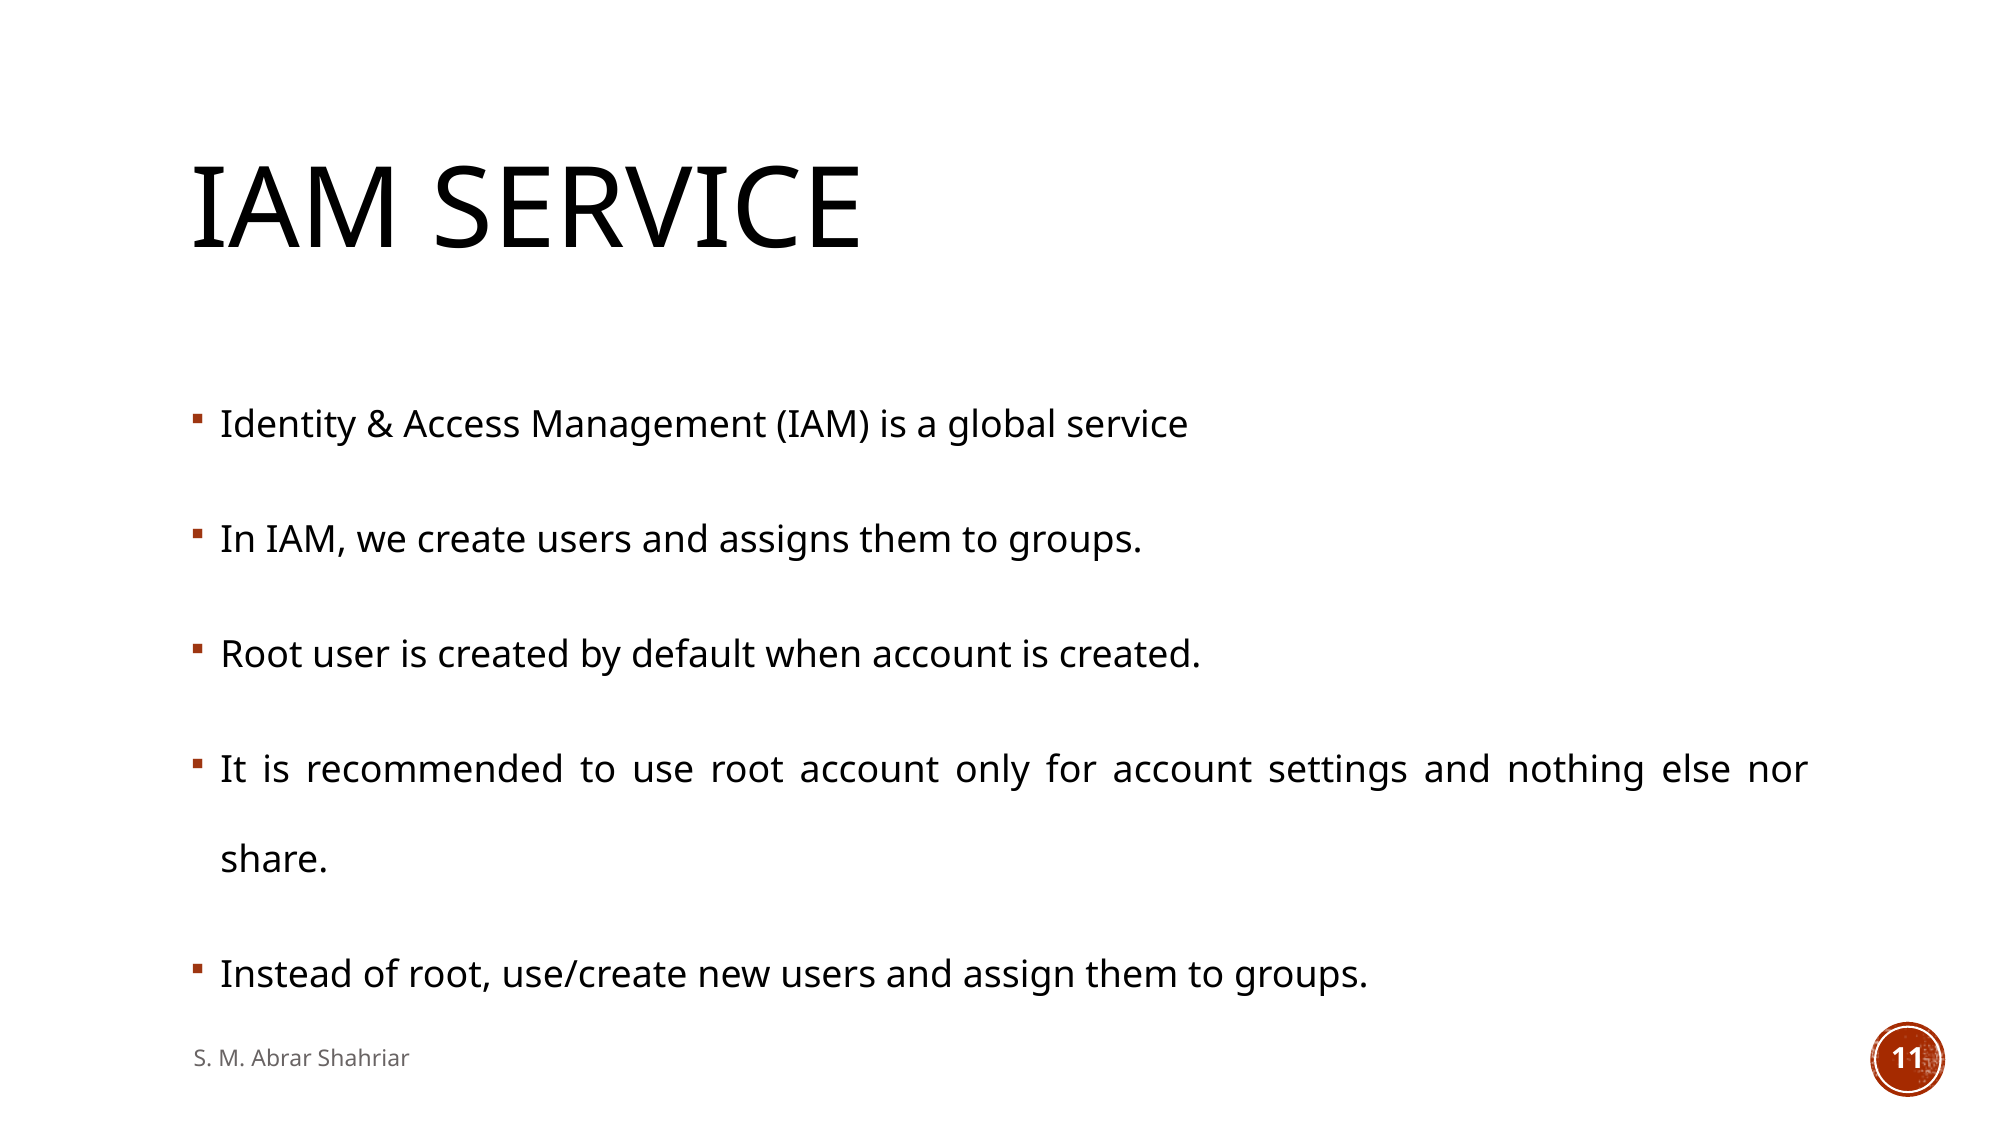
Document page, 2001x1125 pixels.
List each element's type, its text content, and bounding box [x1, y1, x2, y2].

list Identity & Access Management (IAM) is a global service In IAM, we create users and assigns them to groups. Root user is created by default when account is created. It is recommended to use root account only for account settings and nothing else nor share. Instead of root, use/create new users and assign them to groups. [175, 348, 1826, 1013]
slide_number 11 [1855, 1028, 1961, 1089]
title Iam Service [175, 79, 1826, 344]
footer S. M. Abrar Shahriar [178, 1028, 1217, 1089]
